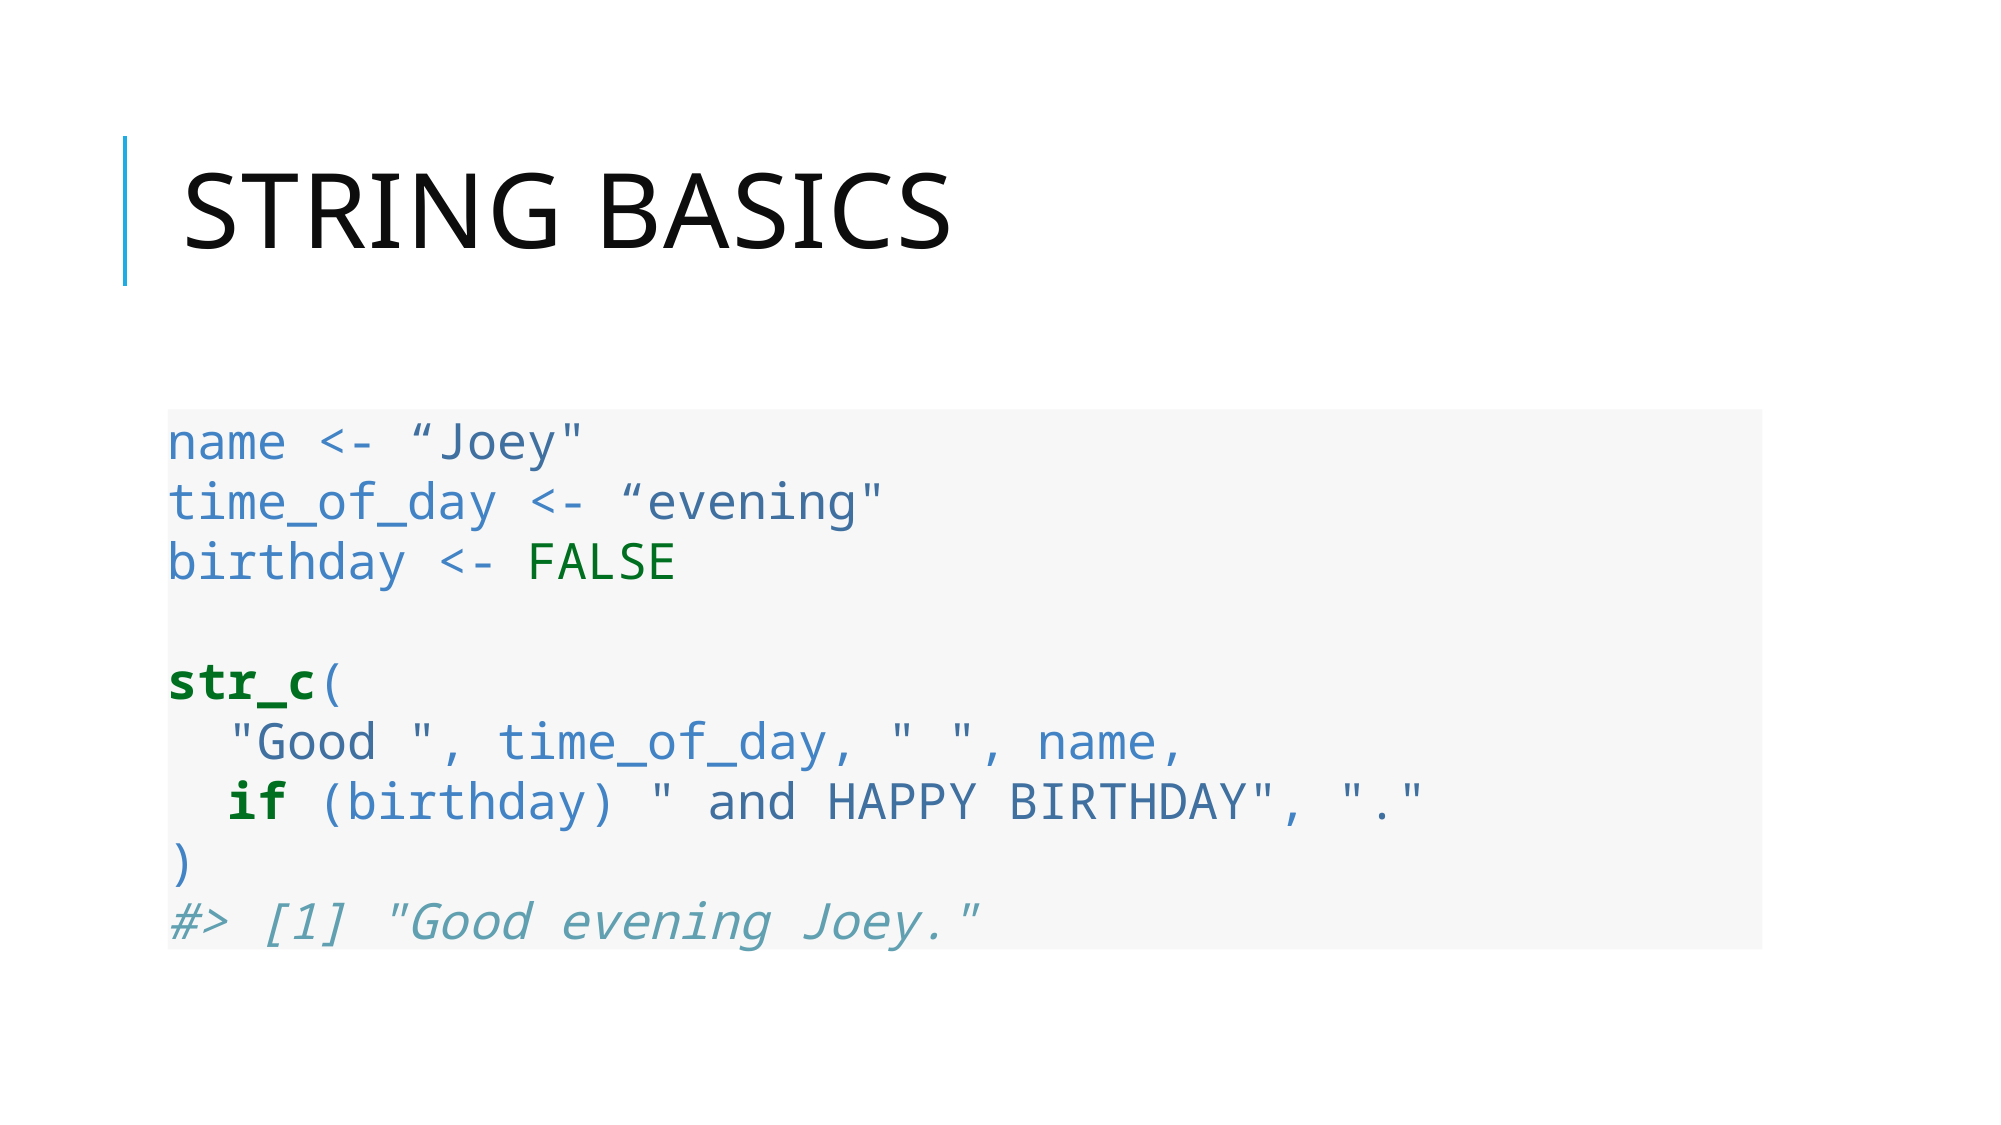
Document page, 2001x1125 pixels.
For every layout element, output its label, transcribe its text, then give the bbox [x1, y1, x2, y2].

title String basics [168, 96, 1763, 342]
text_box name <- “Joey" time_of_day <- “evening" birthday <- FALSE str_c( "Good ", time_of_day, " ", name, if (birthday) " and HAPPY BIRTHDAY", "." ) #> [1] "Good evening Joey." [167, 409, 1763, 950]
